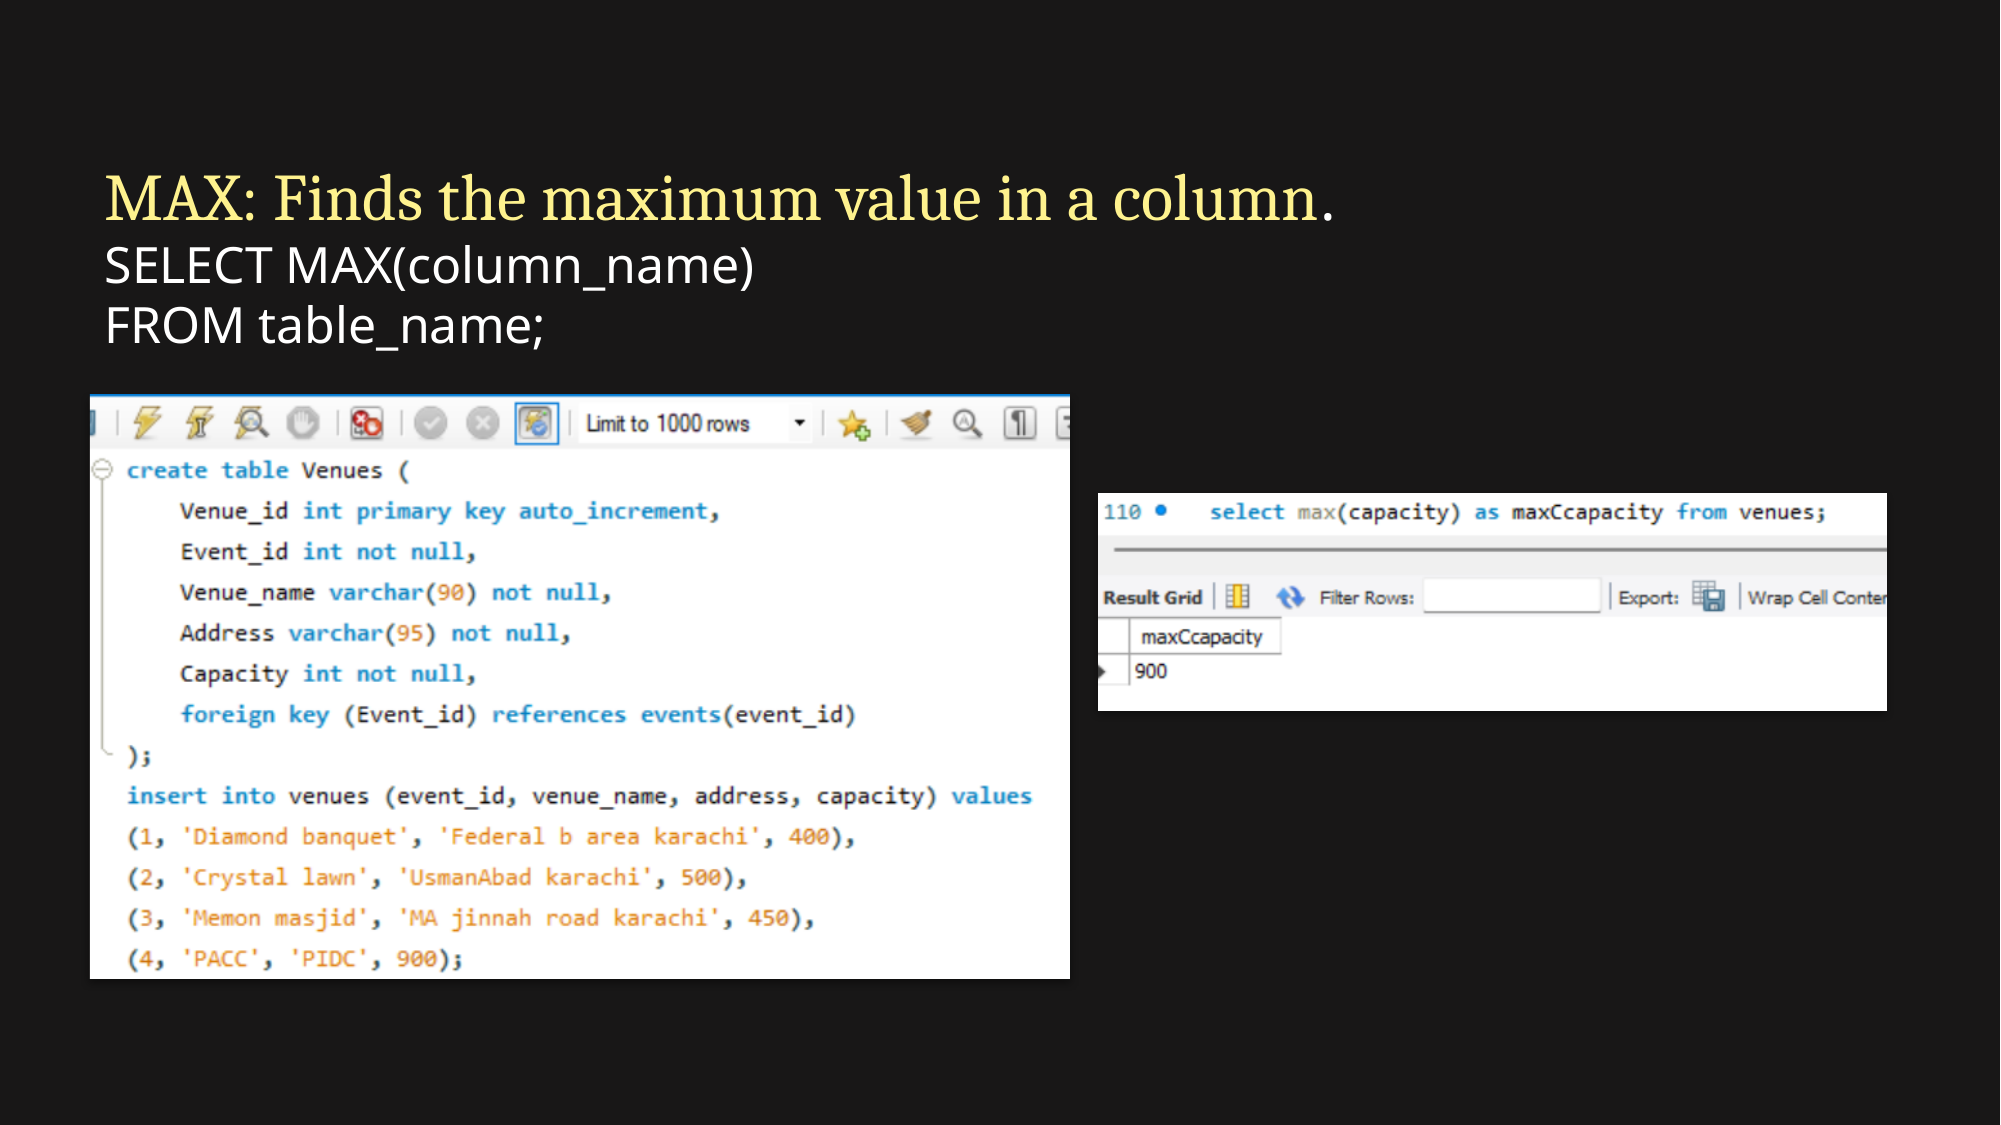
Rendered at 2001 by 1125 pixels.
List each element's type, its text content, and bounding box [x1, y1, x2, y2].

picture [89, 394, 1070, 979]
picture [1098, 493, 1887, 711]
text_box MAX: Finds the maximum value in a column. SELECT MAX(column_name) FROM table_name; [89, 146, 1528, 362]
